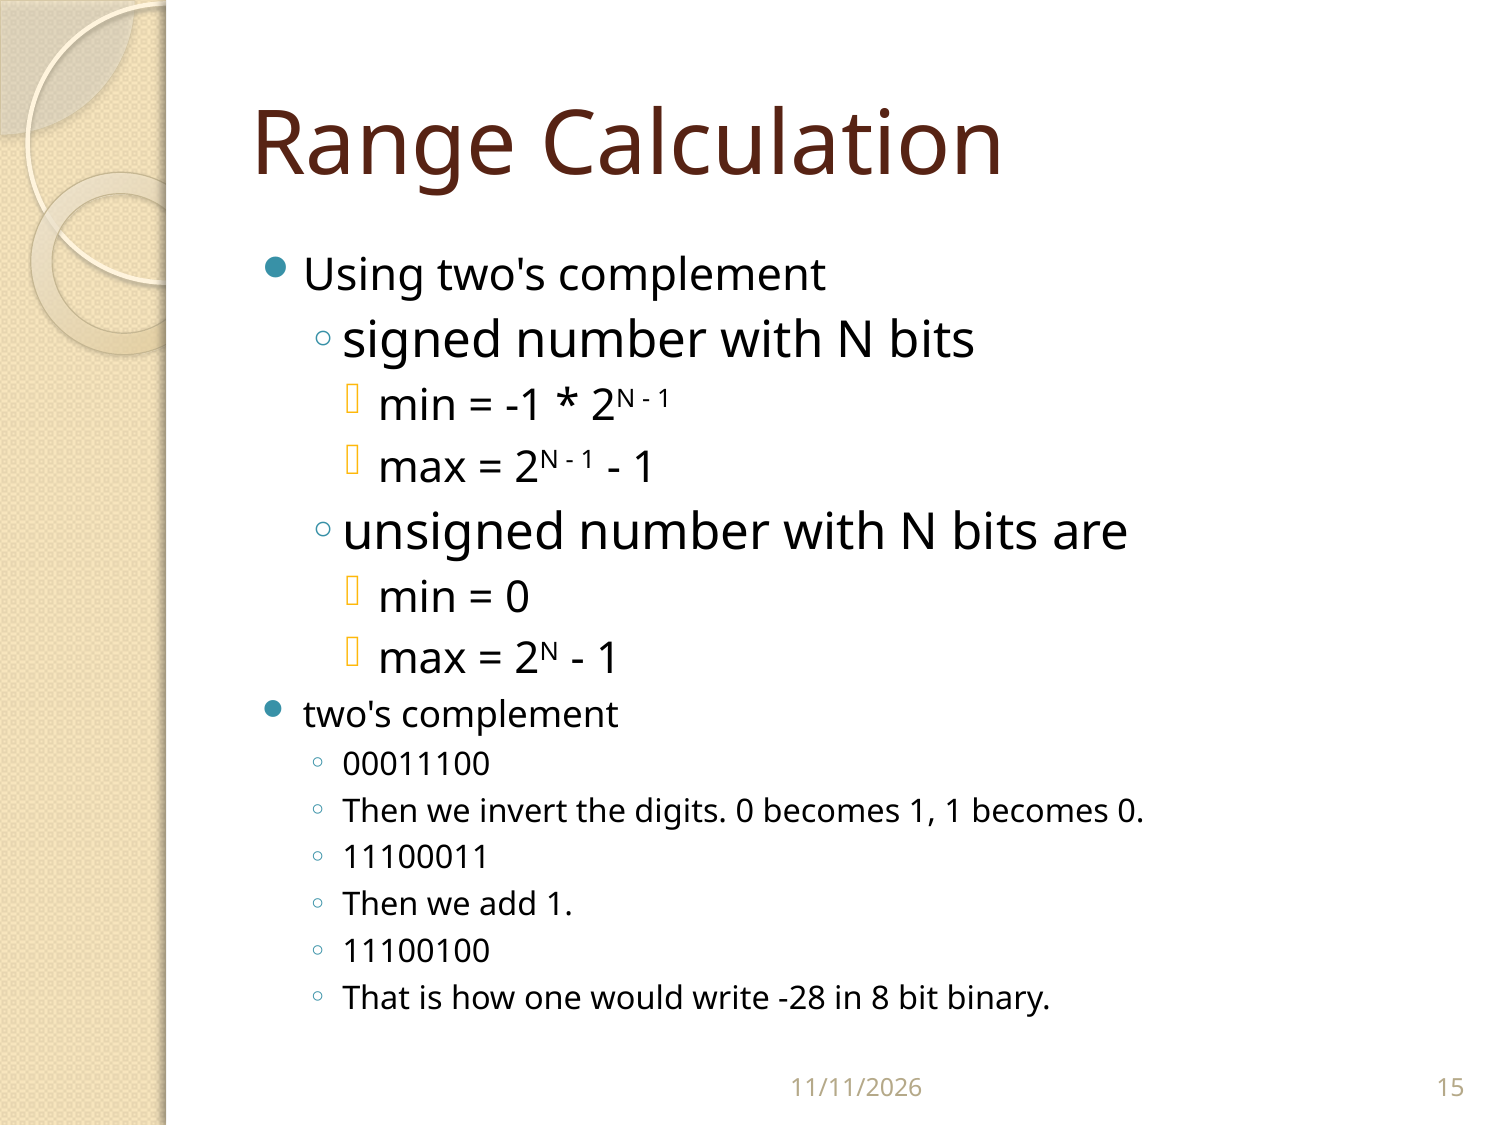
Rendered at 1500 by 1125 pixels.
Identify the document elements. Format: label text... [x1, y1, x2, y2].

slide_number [587, 1034, 938, 1113]
slide_number 15 [1413, 1034, 1488, 1113]
title Range Calculation [235, 45, 1466, 233]
list Using two's complement signed number with N bits min = -1 * 2N - 1 max = 2N - 1 - 1 unsigned number with N bits are min = 0 max = 2N - 1 two's complement 00011100 Then we invert the digits. 0 becomes 1, 1 becomes 0. 11100011 Then we add 1. 11100100 That is how one would write -28 in 8 bit binary. [235, 237, 1466, 1025]
